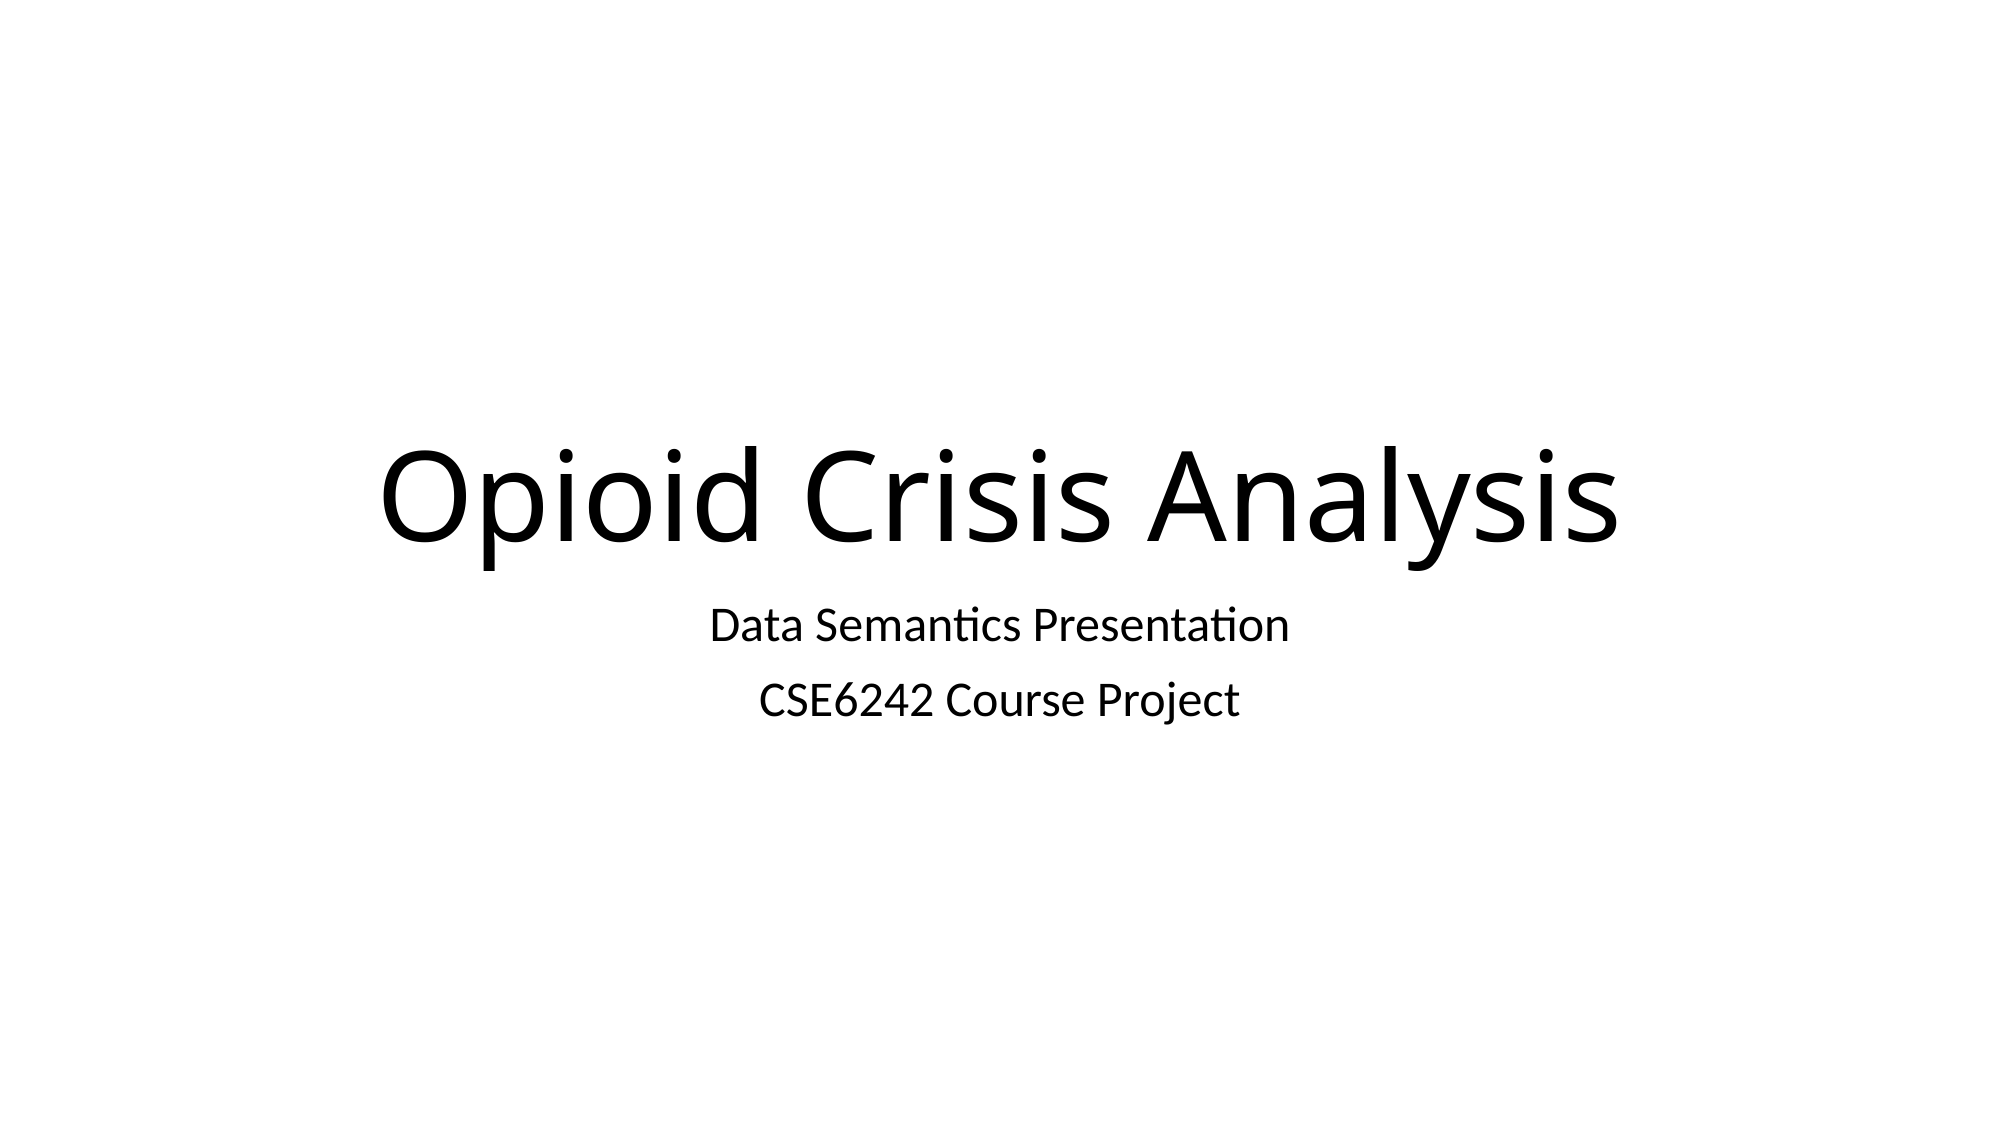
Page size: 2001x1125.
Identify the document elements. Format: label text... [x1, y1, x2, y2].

title Opioid Crisis Analysis [249, 184, 1750, 576]
subtitle Data Semantics Presentation CSE6242 Course Project [249, 590, 1750, 863]
